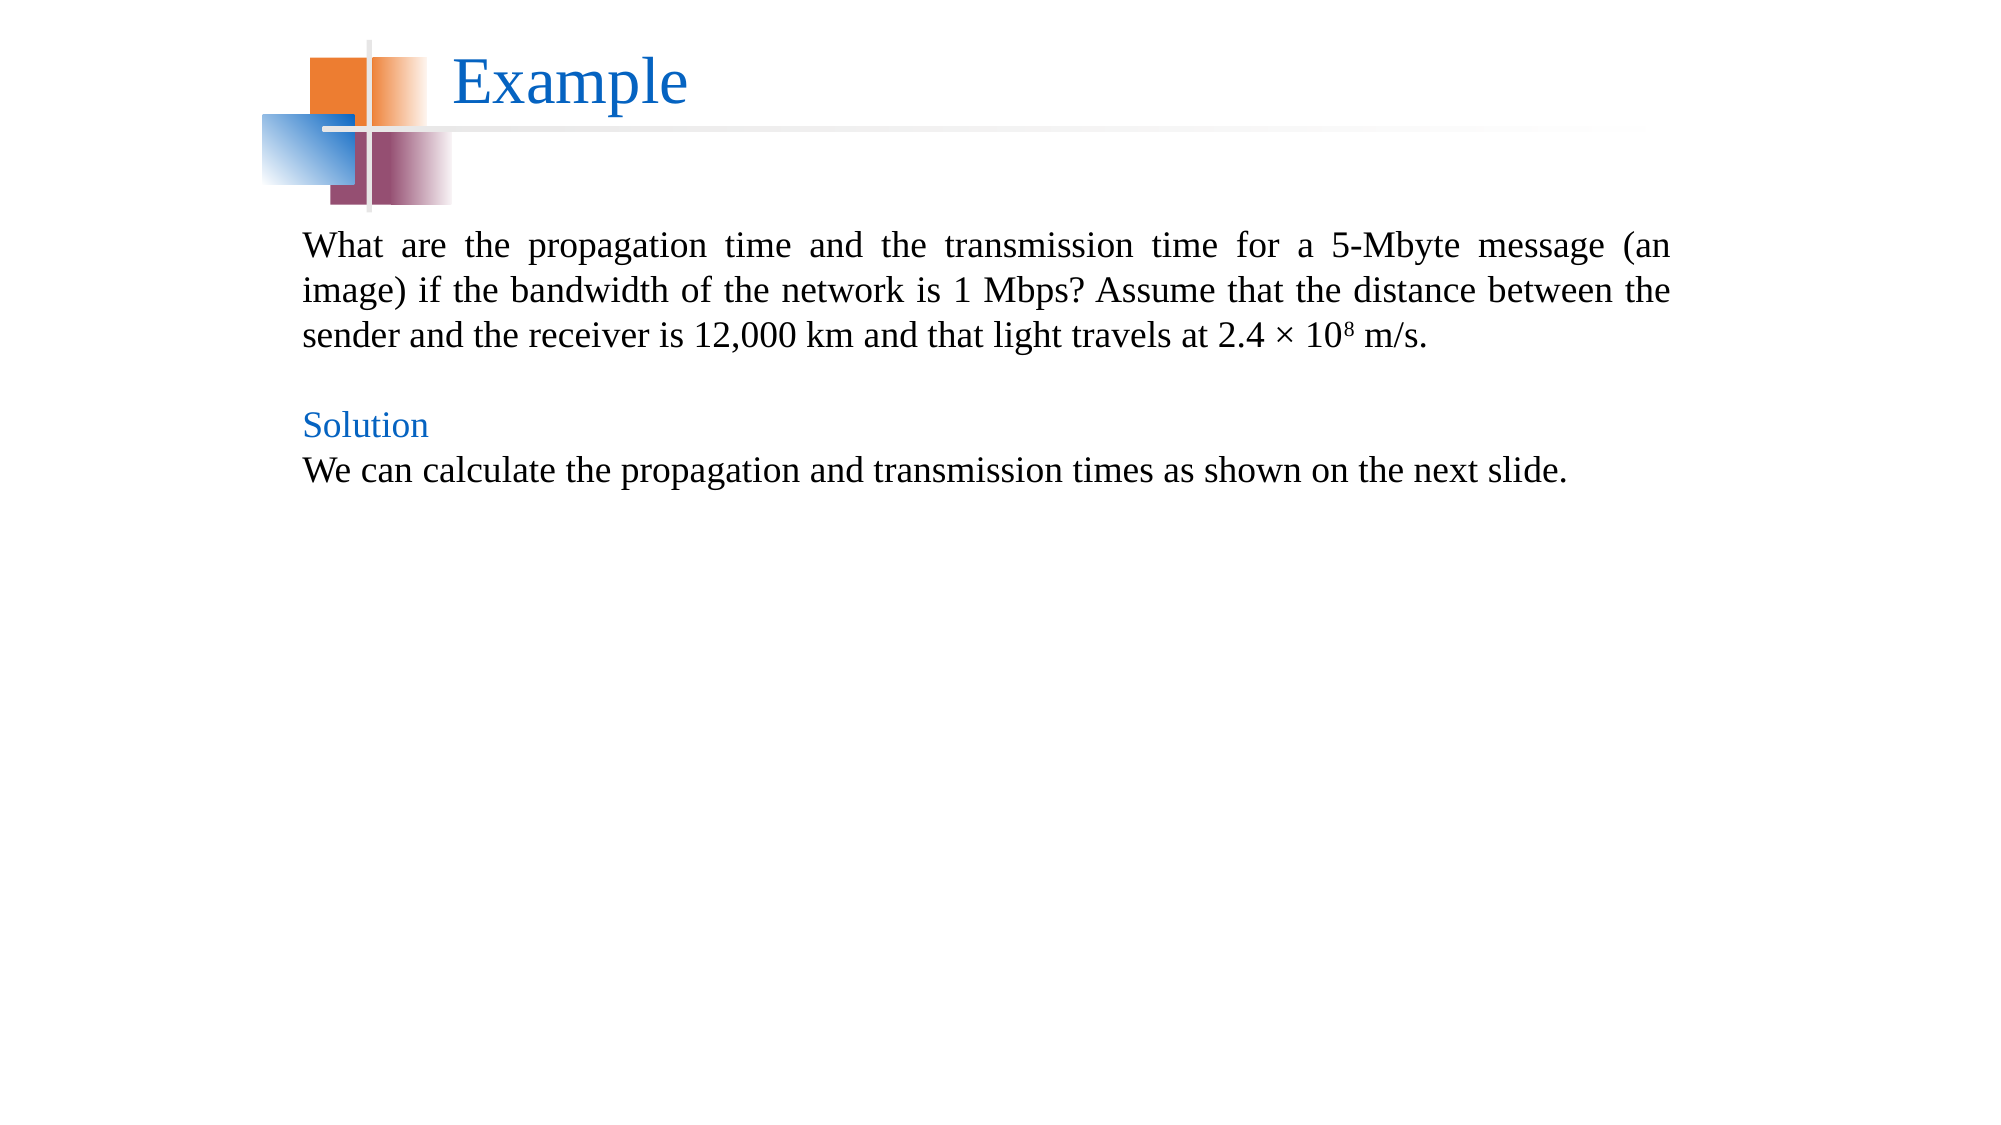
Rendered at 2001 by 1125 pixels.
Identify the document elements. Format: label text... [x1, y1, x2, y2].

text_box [330, 126, 452, 205]
text_box [262, 114, 355, 185]
text_box [310, 57, 366, 126]
text_box [372, 57, 427, 126]
text_box What are the propagation time and the transmission time for a 5-Mbyte message (an image) if the bandwidth of the network is 1 Mbps? Assume that the distance between the sender and the receiver is 12,000 km and that light travels at 2.4 × 108 m/s. Solution We can calculate the propagation and transmission times as shown on the next slide. [287, 212, 1688, 498]
text_box [452, 126, 1673, 132]
text_box Example [437, 29, 705, 125]
text_box [322, 126, 330, 132]
text_box [366, 39, 372, 126]
text_box [275, 237, 1725, 863]
text_box [366, 205, 372, 212]
